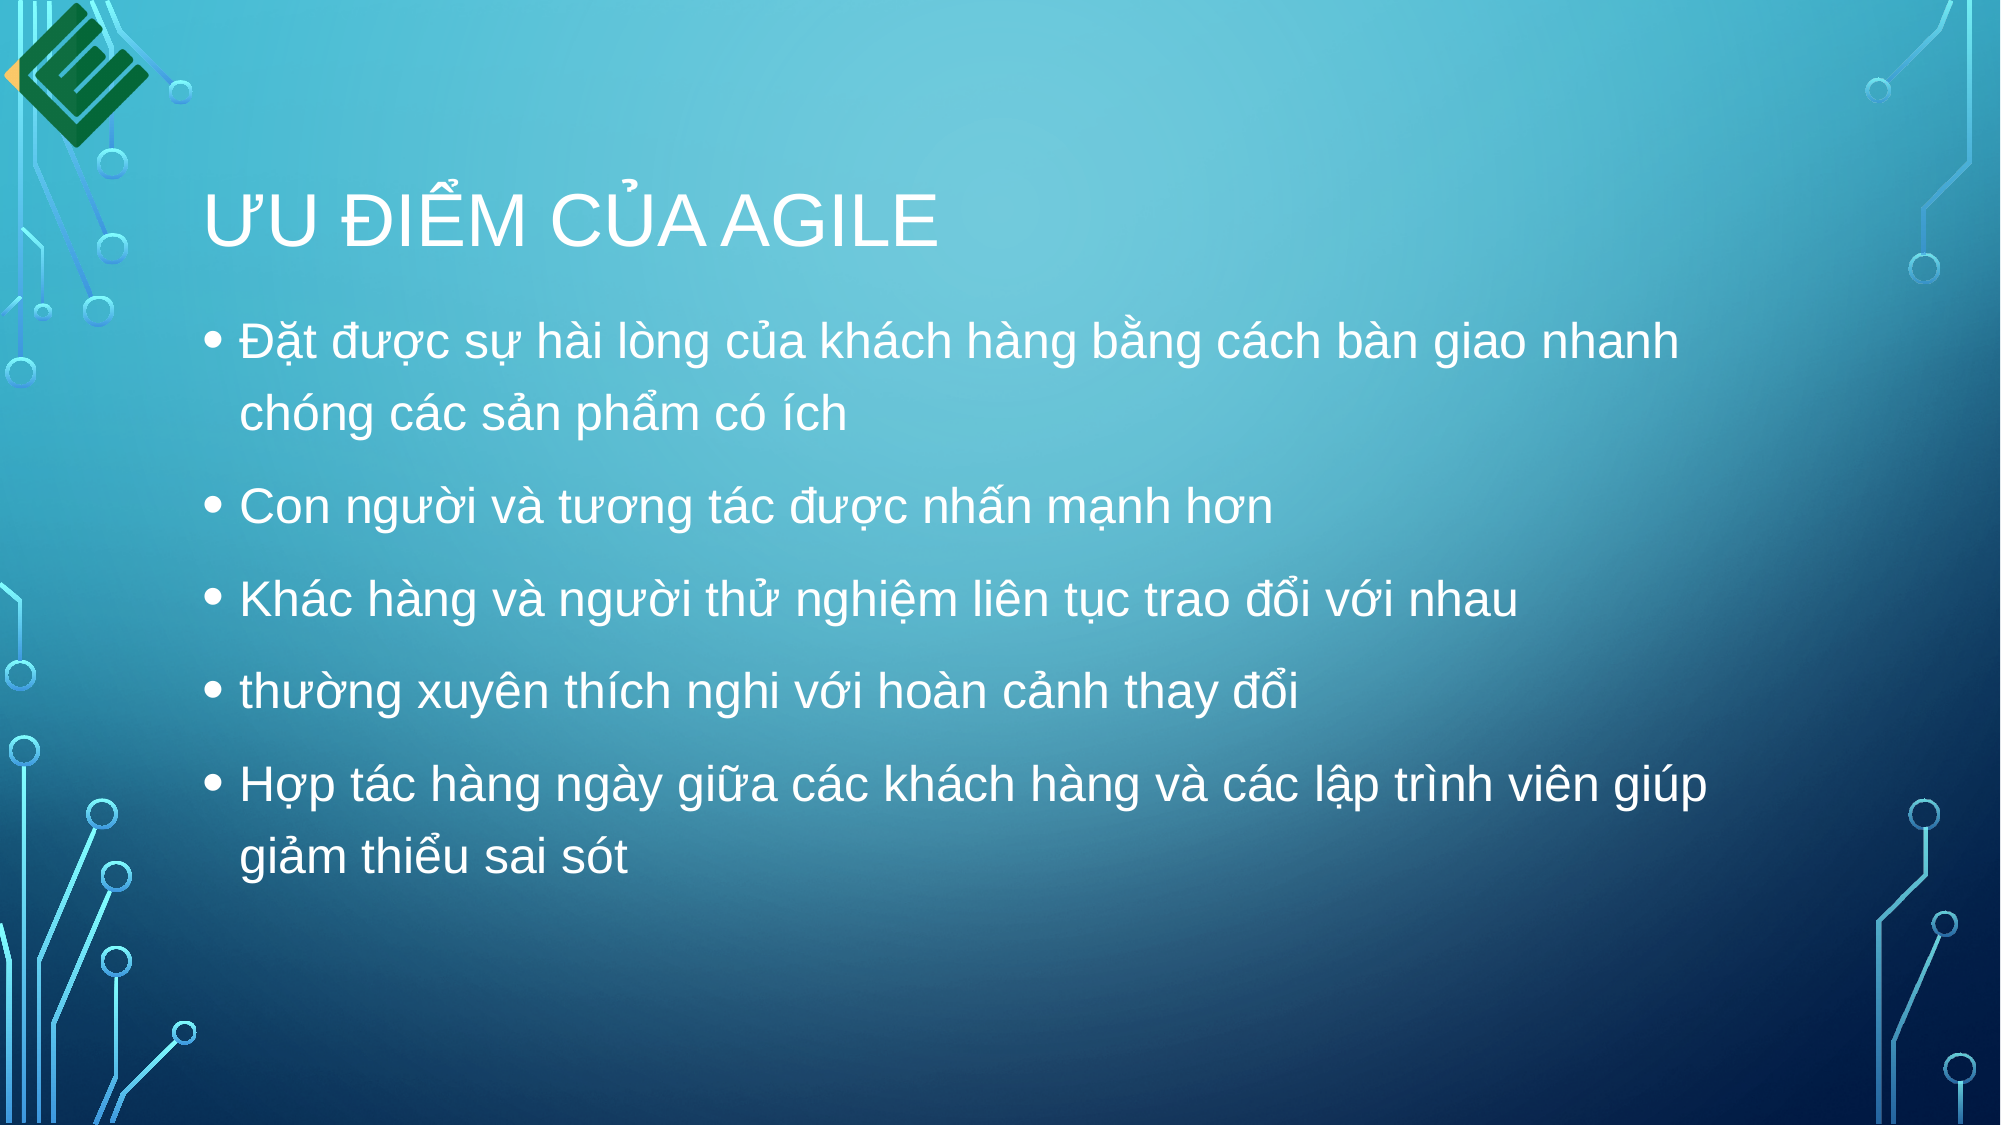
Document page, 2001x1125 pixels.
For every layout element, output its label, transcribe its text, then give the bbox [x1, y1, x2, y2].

picture [0, 0, 152, 152]
title Ưu điểm của AGile [187, 101, 1813, 289]
list Đặt được sự hài lòng của khách hàng bằng cách bàn giao nhanh chóng các sản phẩm có ích Con người và tương tác được nhấn mạnh hơn Khác hàng và người thử nghiệm liên tục trao đổi với nhau thường xuyên thích nghi với hoàn cảnh thay đổi Hợp tác hàng ngày giữa các khách hàng và các lập trình viên giúp giảm thiểu sai sót [187, 289, 1813, 1056]
